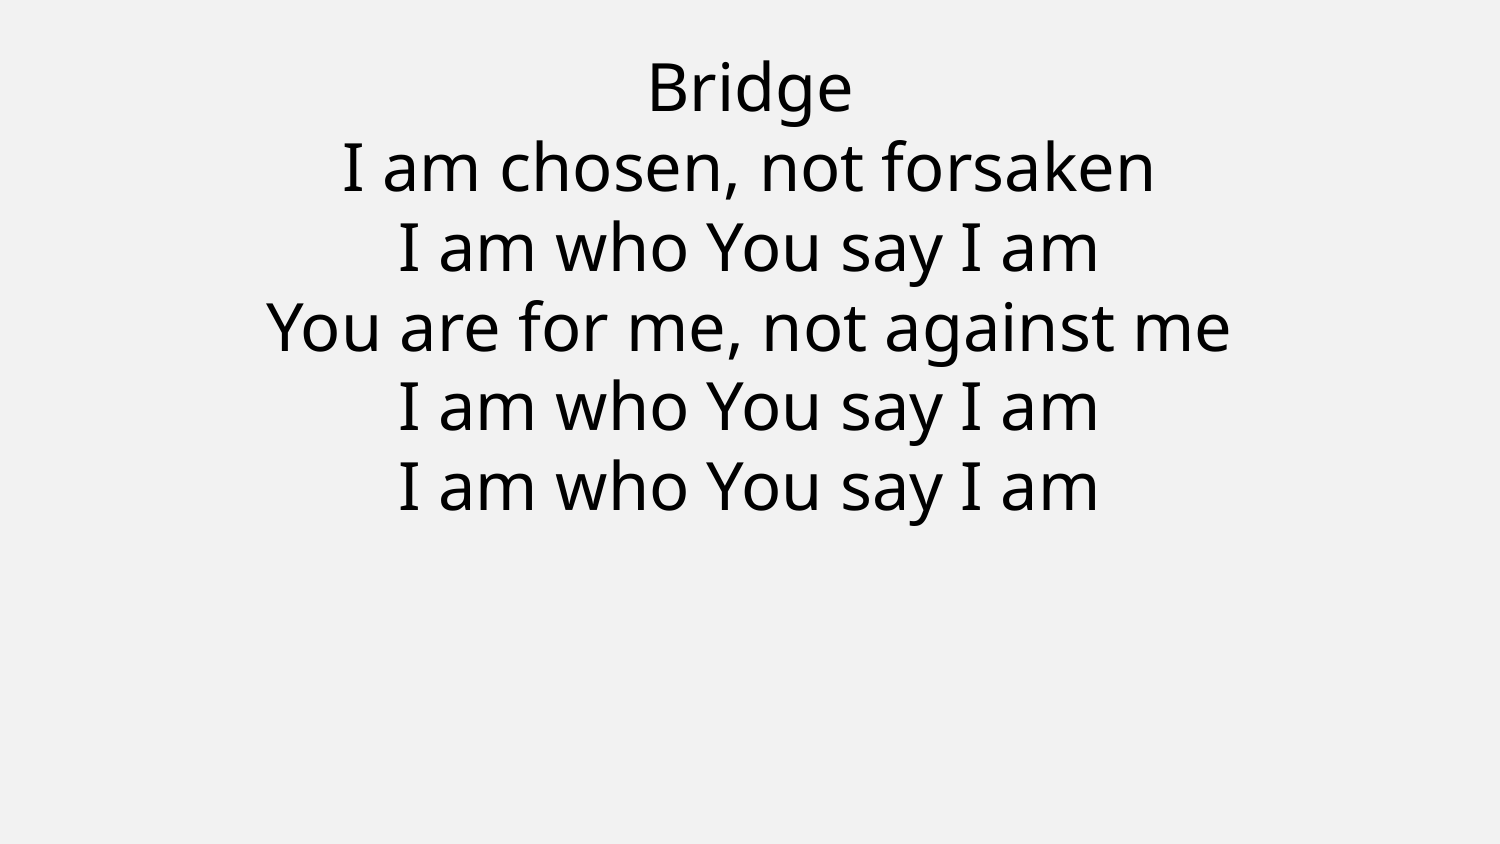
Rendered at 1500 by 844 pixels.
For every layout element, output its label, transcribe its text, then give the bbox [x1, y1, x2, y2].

text_box Bridge I am chosen, not forsaken I am who You say I am You are for me, not against me I am who You say I am I am who You say I am [15, 0, 1485, 618]
